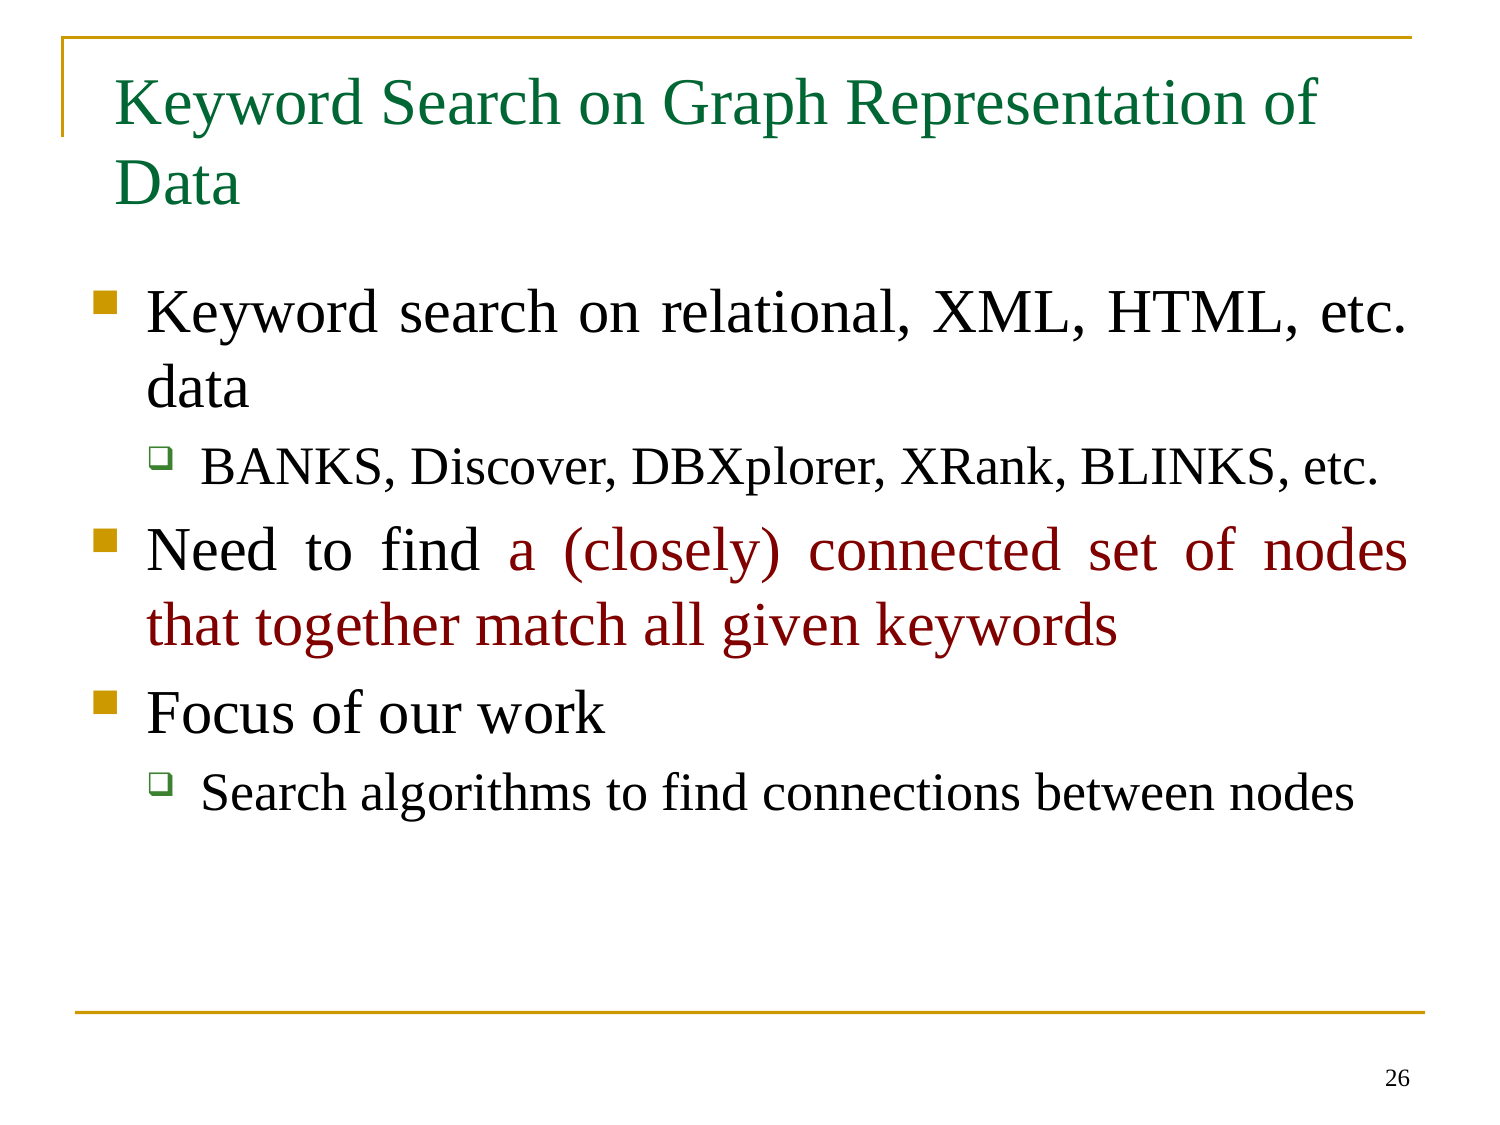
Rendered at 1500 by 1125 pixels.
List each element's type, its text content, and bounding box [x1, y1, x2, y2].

slide_number 26 [1074, 1024, 1425, 1100]
title Keyword Search on Graph Representation of Data [99, 50, 1375, 200]
list Keyword search on relational, XML, HTML, etc. data BANKS, Discover, DBXplorer, XRank, BLINKS, etc. Need to find a (closely) connected set of nodes that together match all given keywords Focus of our work Search algorithms to find connections between nodes [75, 262, 1425, 1006]
